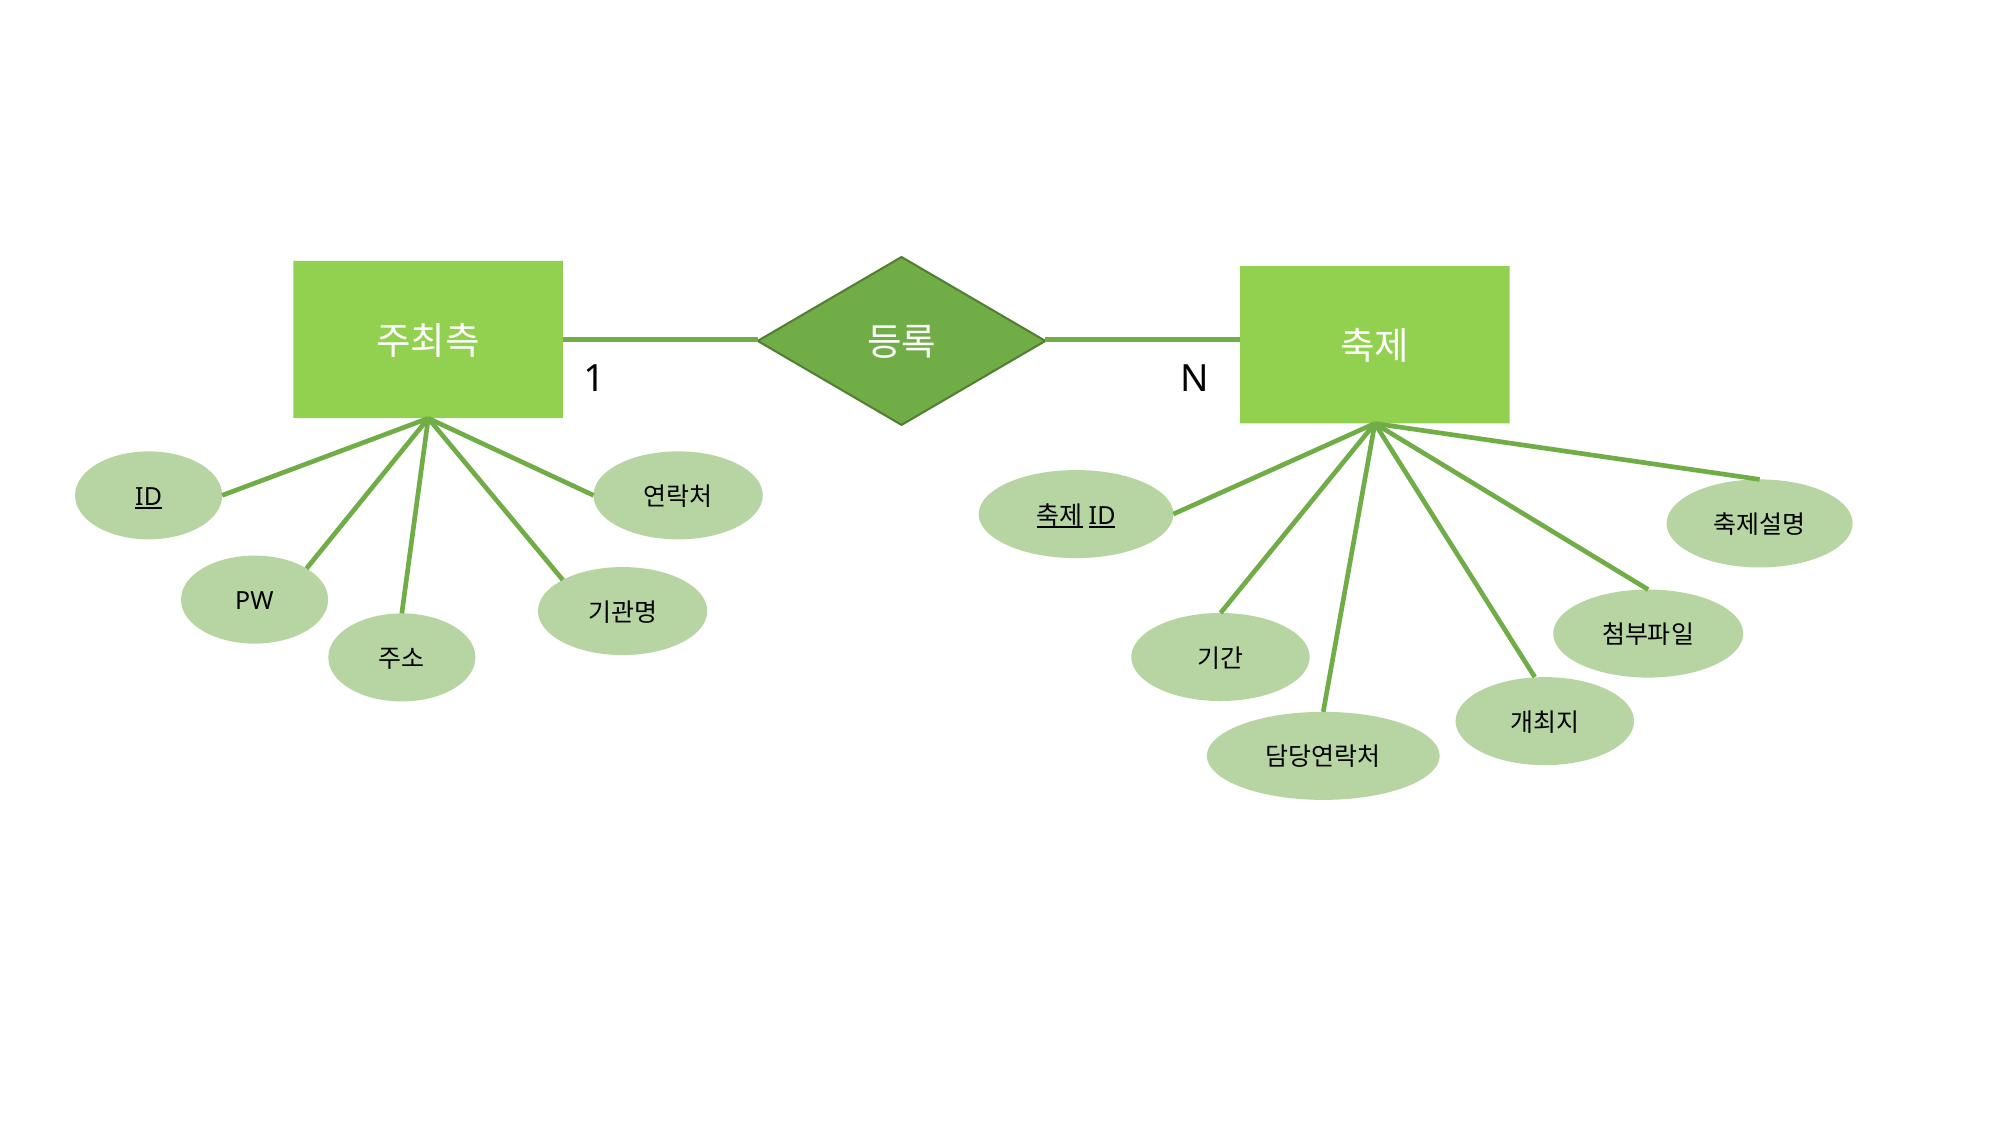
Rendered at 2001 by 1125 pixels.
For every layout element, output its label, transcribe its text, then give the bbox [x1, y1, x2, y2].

text_box 주소 [328, 613, 476, 702]
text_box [1375, 423, 1760, 480]
text_box 첨부파일 [1553, 589, 1744, 678]
text_box 등록 [757, 255, 1046, 427]
text_box 축제ID [978, 470, 1174, 559]
text_box N [1165, 346, 1235, 407]
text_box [306, 418, 401, 569]
text_box 1 [568, 346, 638, 407]
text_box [1375, 590, 1535, 678]
text_box 기관명 [537, 567, 708, 656]
text_box PW [180, 555, 329, 644]
text_box 기간 [1131, 613, 1310, 702]
text_box 축제설명 [1666, 479, 1853, 568]
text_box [401, 418, 429, 614]
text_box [1173, 423, 1220, 515]
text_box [428, 418, 594, 496]
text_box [222, 418, 306, 496]
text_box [1375, 480, 1649, 590]
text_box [1323, 423, 1375, 712]
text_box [428, 496, 563, 580]
text_box 개최지 [1455, 677, 1634, 766]
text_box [1220, 423, 1323, 613]
text_box 축제 [1239, 265, 1511, 423]
text_box 주최측 [292, 260, 564, 418]
text_box ID [75, 451, 222, 540]
text_box 담당연락처 [1206, 711, 1440, 800]
text_box 연락처 [593, 451, 763, 540]
